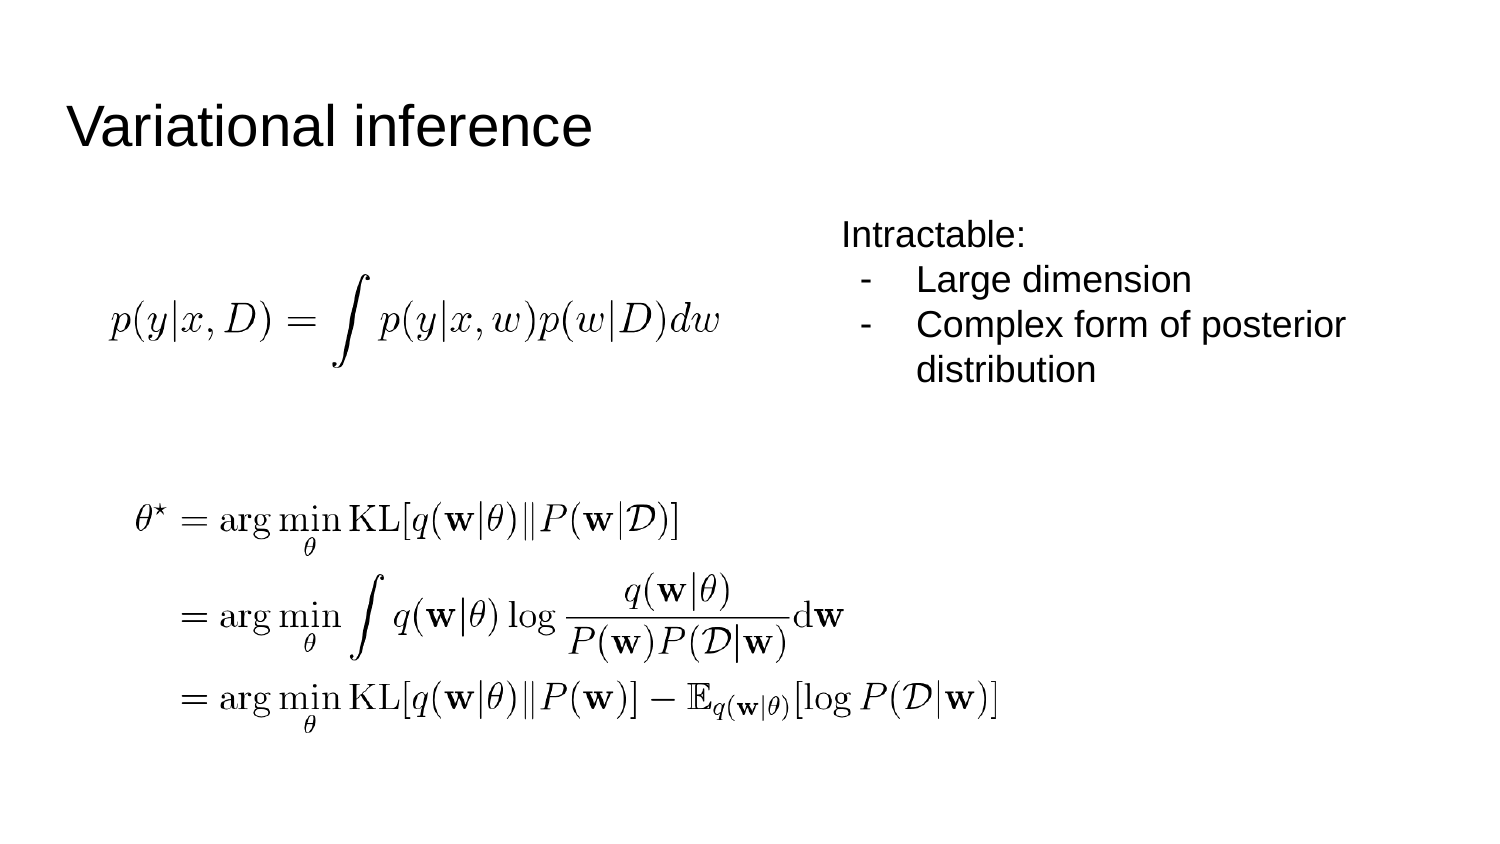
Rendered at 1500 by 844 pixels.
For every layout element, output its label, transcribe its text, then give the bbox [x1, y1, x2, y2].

text_box Intractable: Large dimension Complex form of posterior distribution [826, 195, 1474, 447]
picture [136, 501, 996, 733]
title Variational inference [51, 72, 1449, 167]
picture [108, 273, 719, 369]
